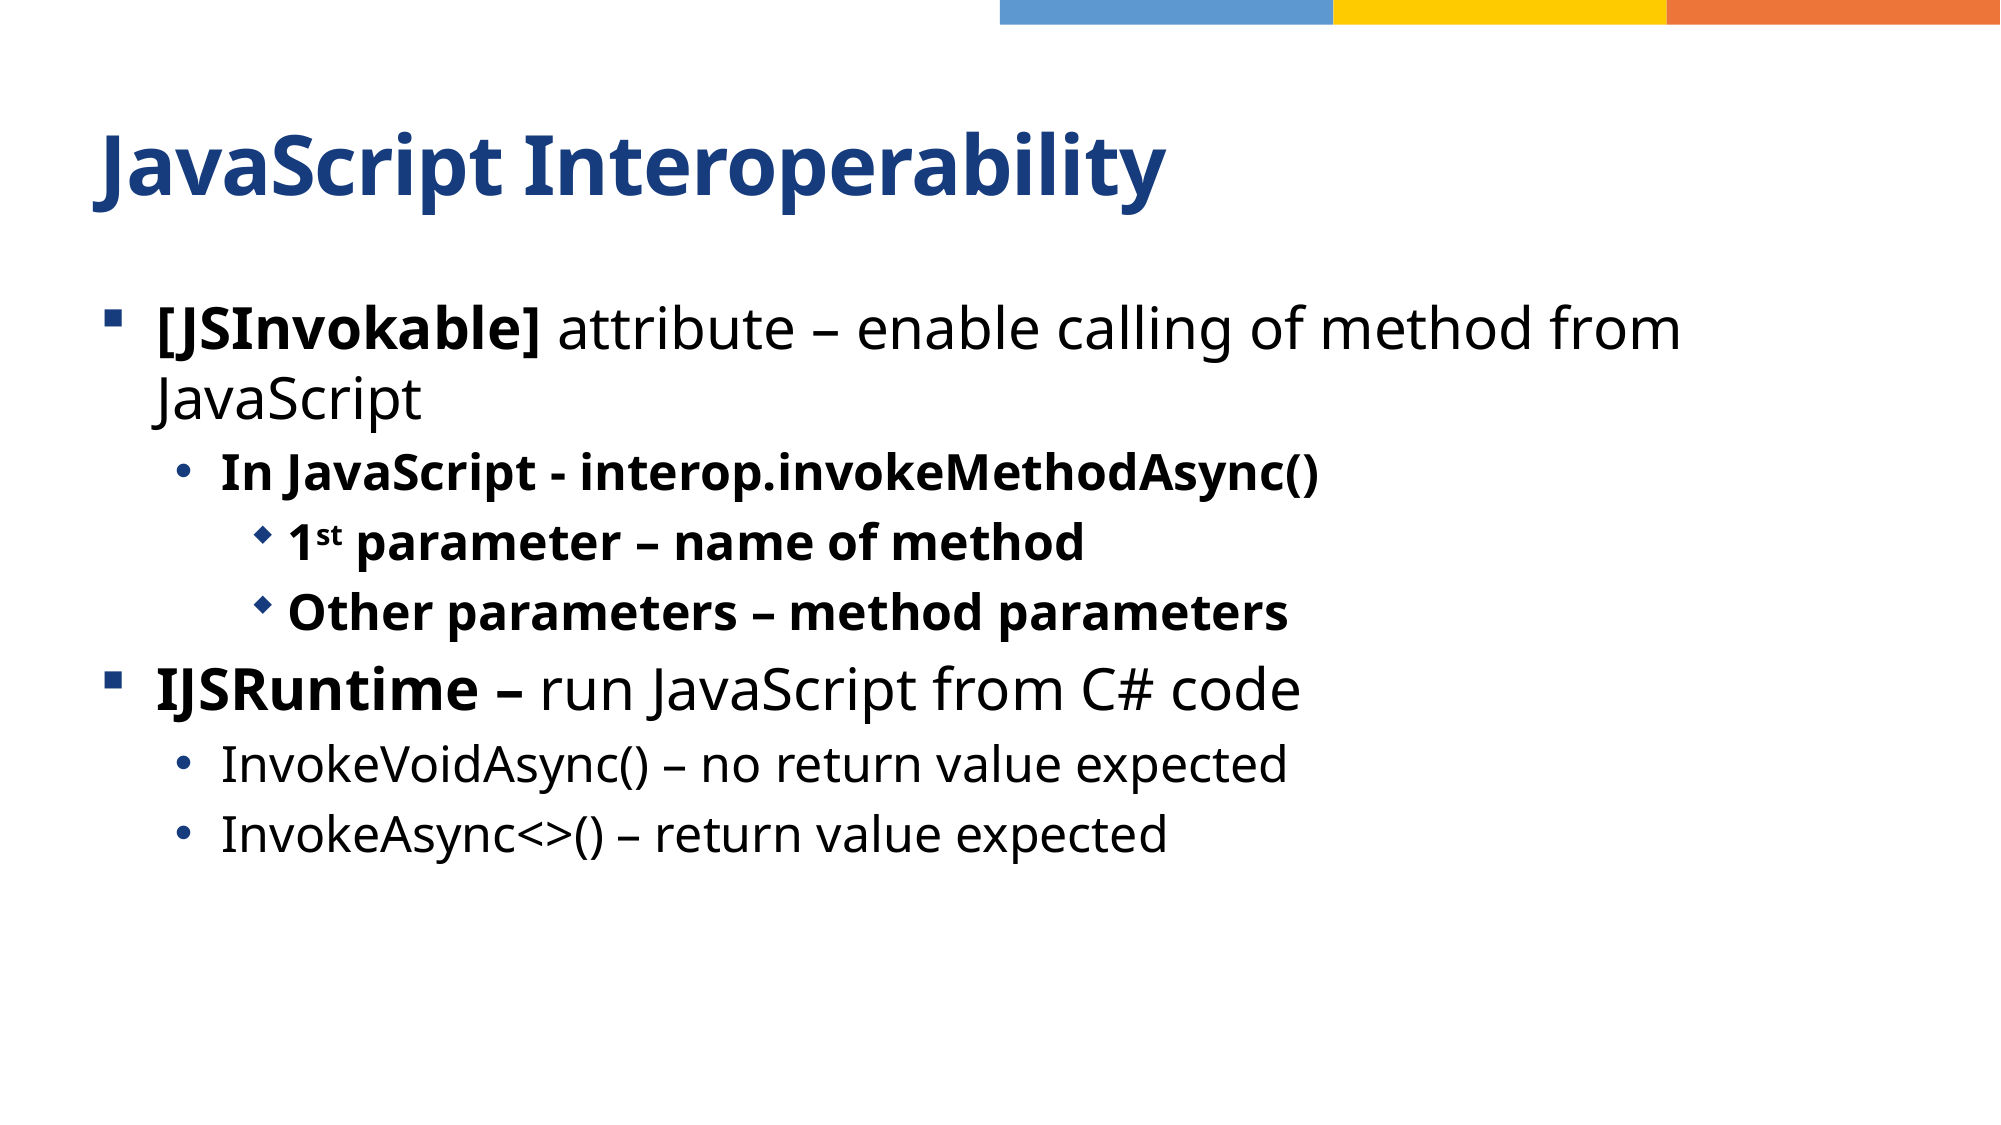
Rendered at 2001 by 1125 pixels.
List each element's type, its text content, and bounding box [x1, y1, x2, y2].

title JavaScript Interoperability [99, 67, 1900, 256]
list [JSInvokable] attribute – enable calling of method from JavaScript In JavaScript - interop.invokeMethodAsync() 1st parameter – name of method Other parameters – method parameters IJSRuntime – run JavaScript from C# code InvokeVoidAsync() – no return value expected InvokeAsync<>() – return value expected [99, 290, 1900, 1024]
